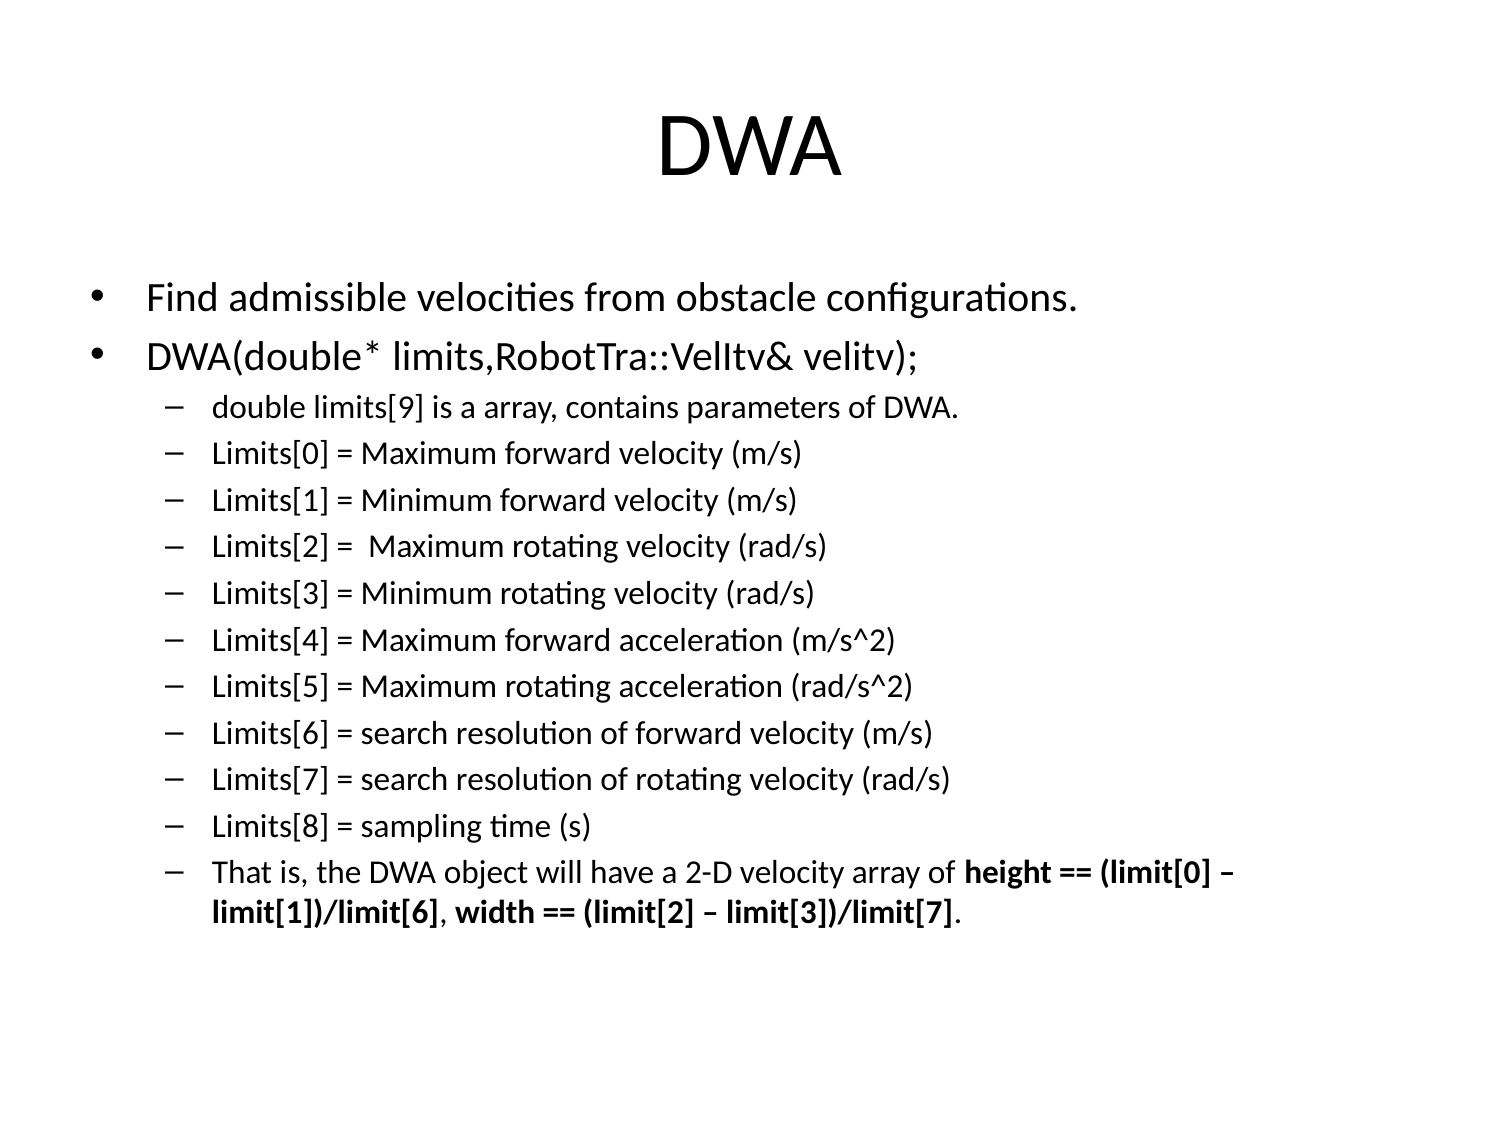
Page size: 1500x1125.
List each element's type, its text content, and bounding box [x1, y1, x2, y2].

list Find admissible velocities from obstacle configurations. DWA(double* limits,RobotTra::VelItv& velitv); double limits[9] is a array, contains parameters of DWA. Limits[0] = Maximum forward velocity (m/s) Limits[1] = Minimum forward velocity (m/s) Limits[2] = Maximum rotating velocity (rad/s) Limits[3] = Minimum rotating velocity (rad/s) Limits[4] = Maximum forward acceleration (m/s^2) Limits[5] = Maximum rotating acceleration (rad/s^2) Limits[6] = search resolution of forward velocity (m/s) Limits[7] = search resolution of rotating velocity (rad/s) Limits[8] = sampling time (s) That is, the DWA object will have a 2-D velocity array of height == (limit[0] – limit[1])/limit[6], width == (limit[2] – limit[3])/limit[7]. [75, 262, 1425, 1005]
title DWA [75, 45, 1425, 233]
